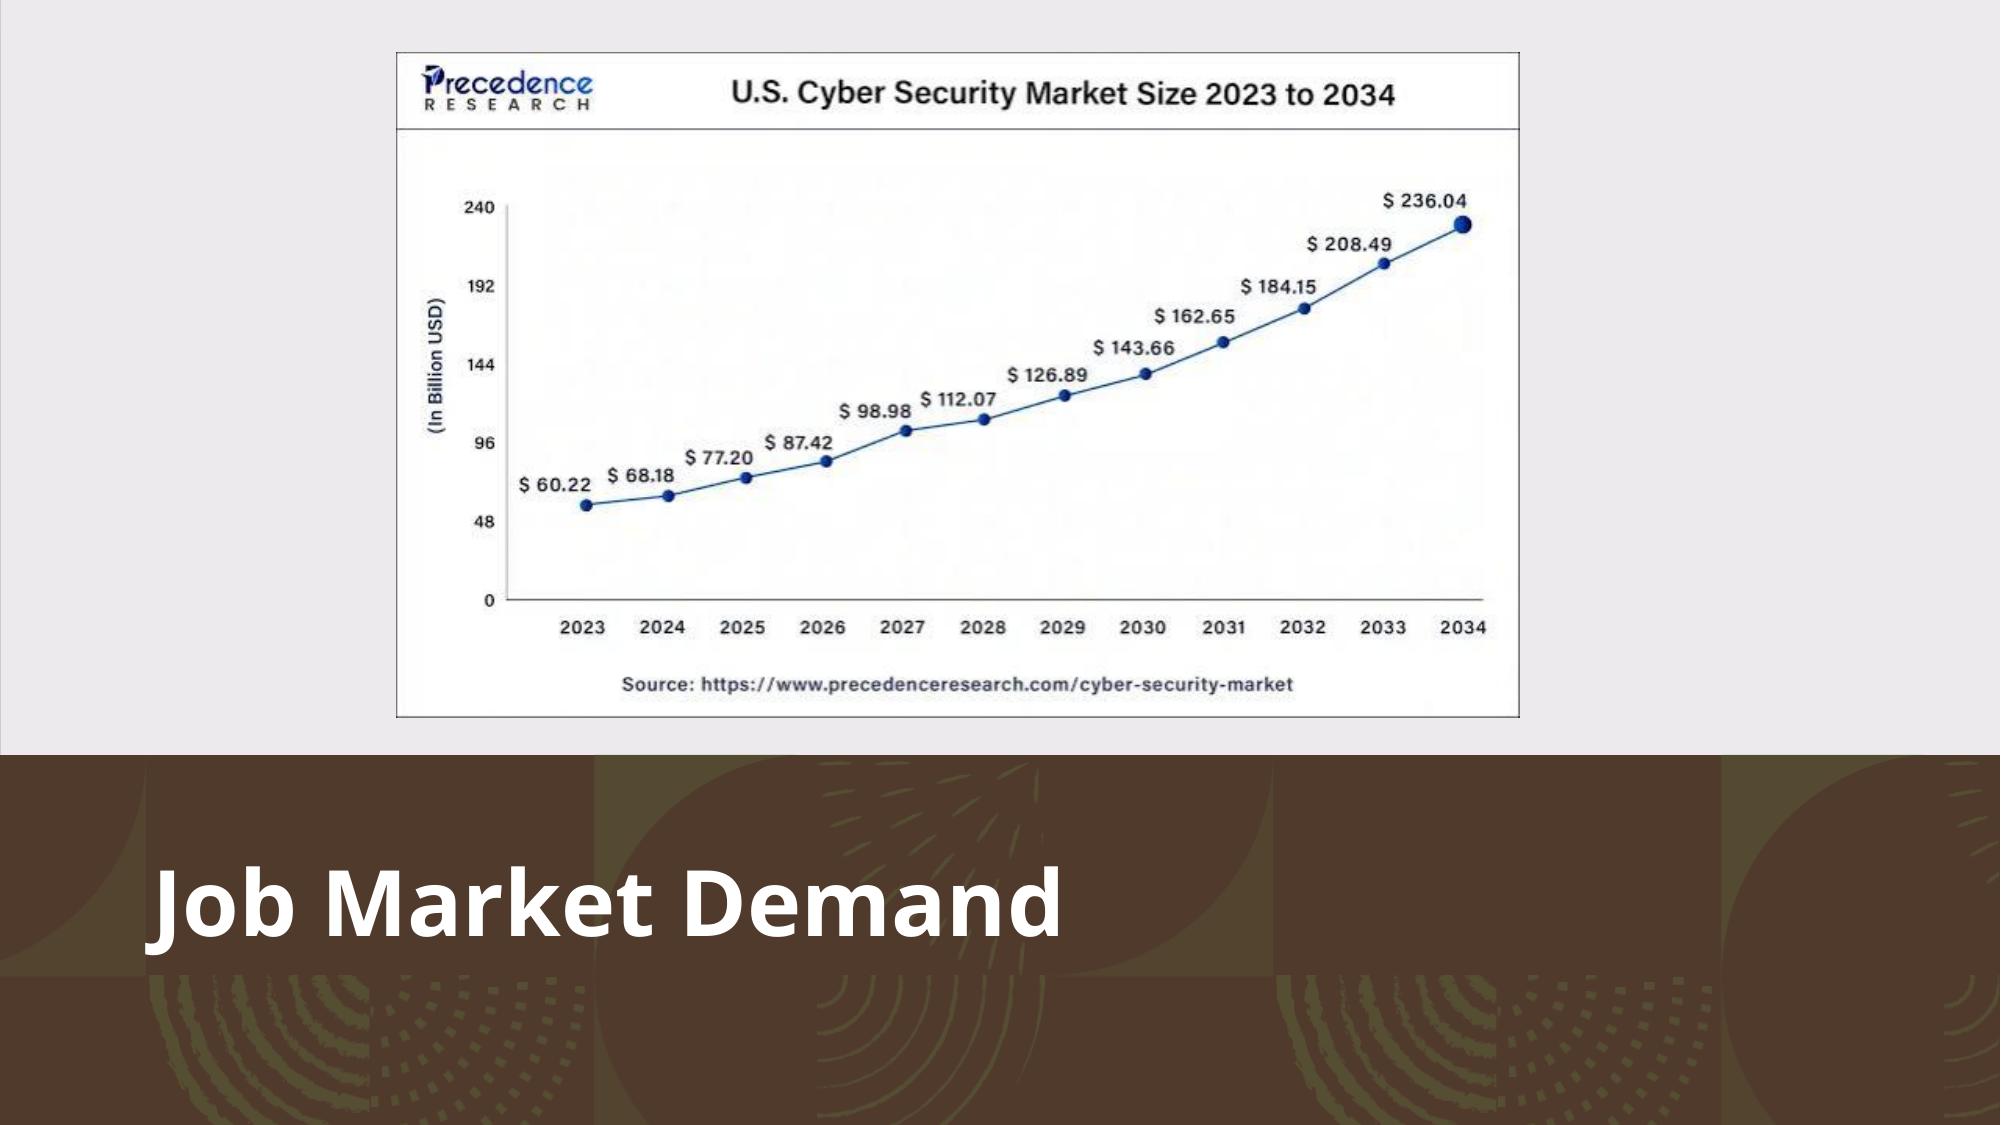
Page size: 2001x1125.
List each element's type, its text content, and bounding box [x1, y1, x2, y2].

text_box [0, 753, 2000, 1125]
picture [396, 52, 1520, 718]
text_box [0, 0, 2000, 753]
title Job Market Demand [137, 800, 1779, 1000]
